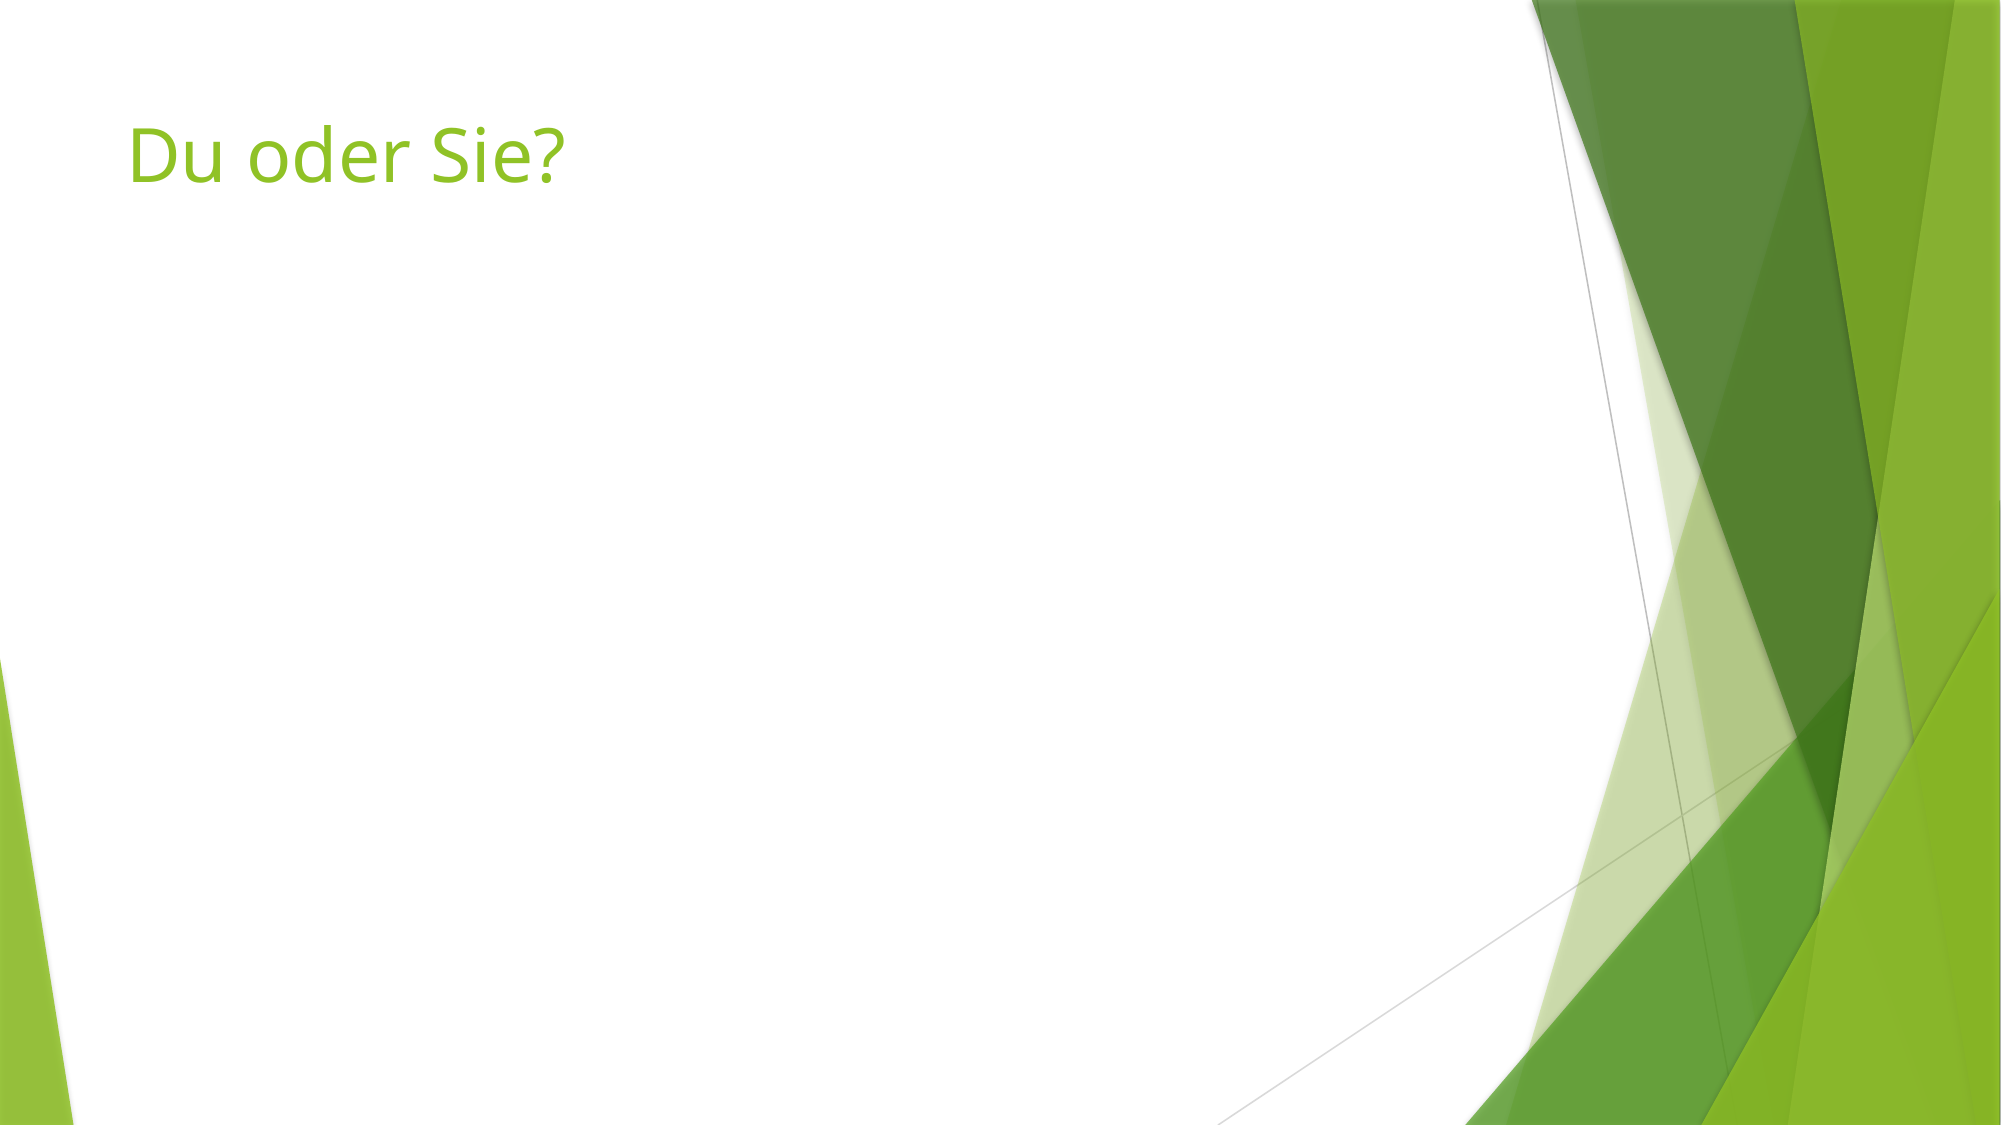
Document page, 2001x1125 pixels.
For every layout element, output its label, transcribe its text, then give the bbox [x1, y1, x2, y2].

title Du oder Sie? [111, 99, 1522, 317]
